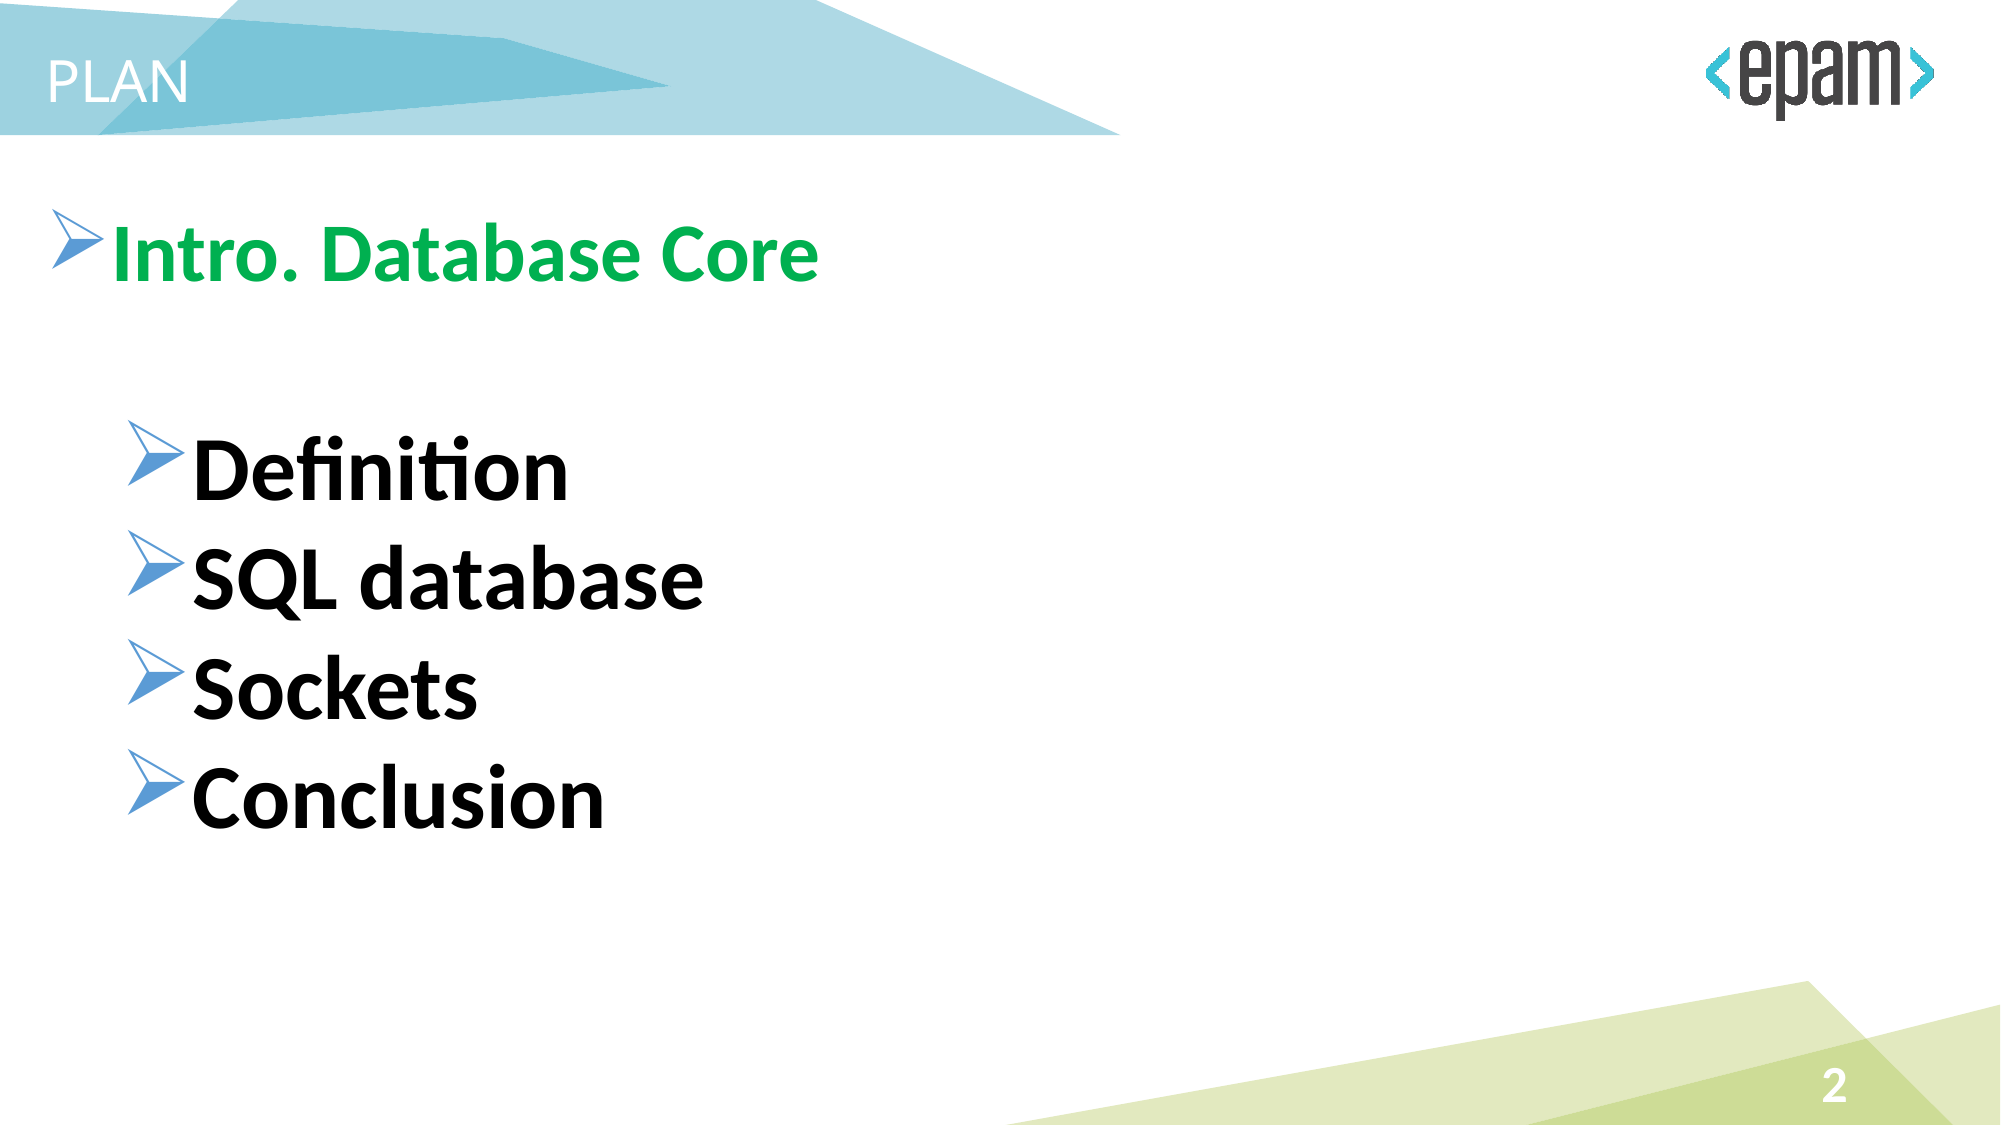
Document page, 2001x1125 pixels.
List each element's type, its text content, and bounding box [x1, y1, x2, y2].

list PLAN [30, 36, 2000, 158]
picture [1682, 19, 1957, 127]
list Intro. Database Core Definition SQL database Sockets Conclusion [30, 202, 1957, 1012]
slide_number 2 [1412, 1042, 1863, 1103]
